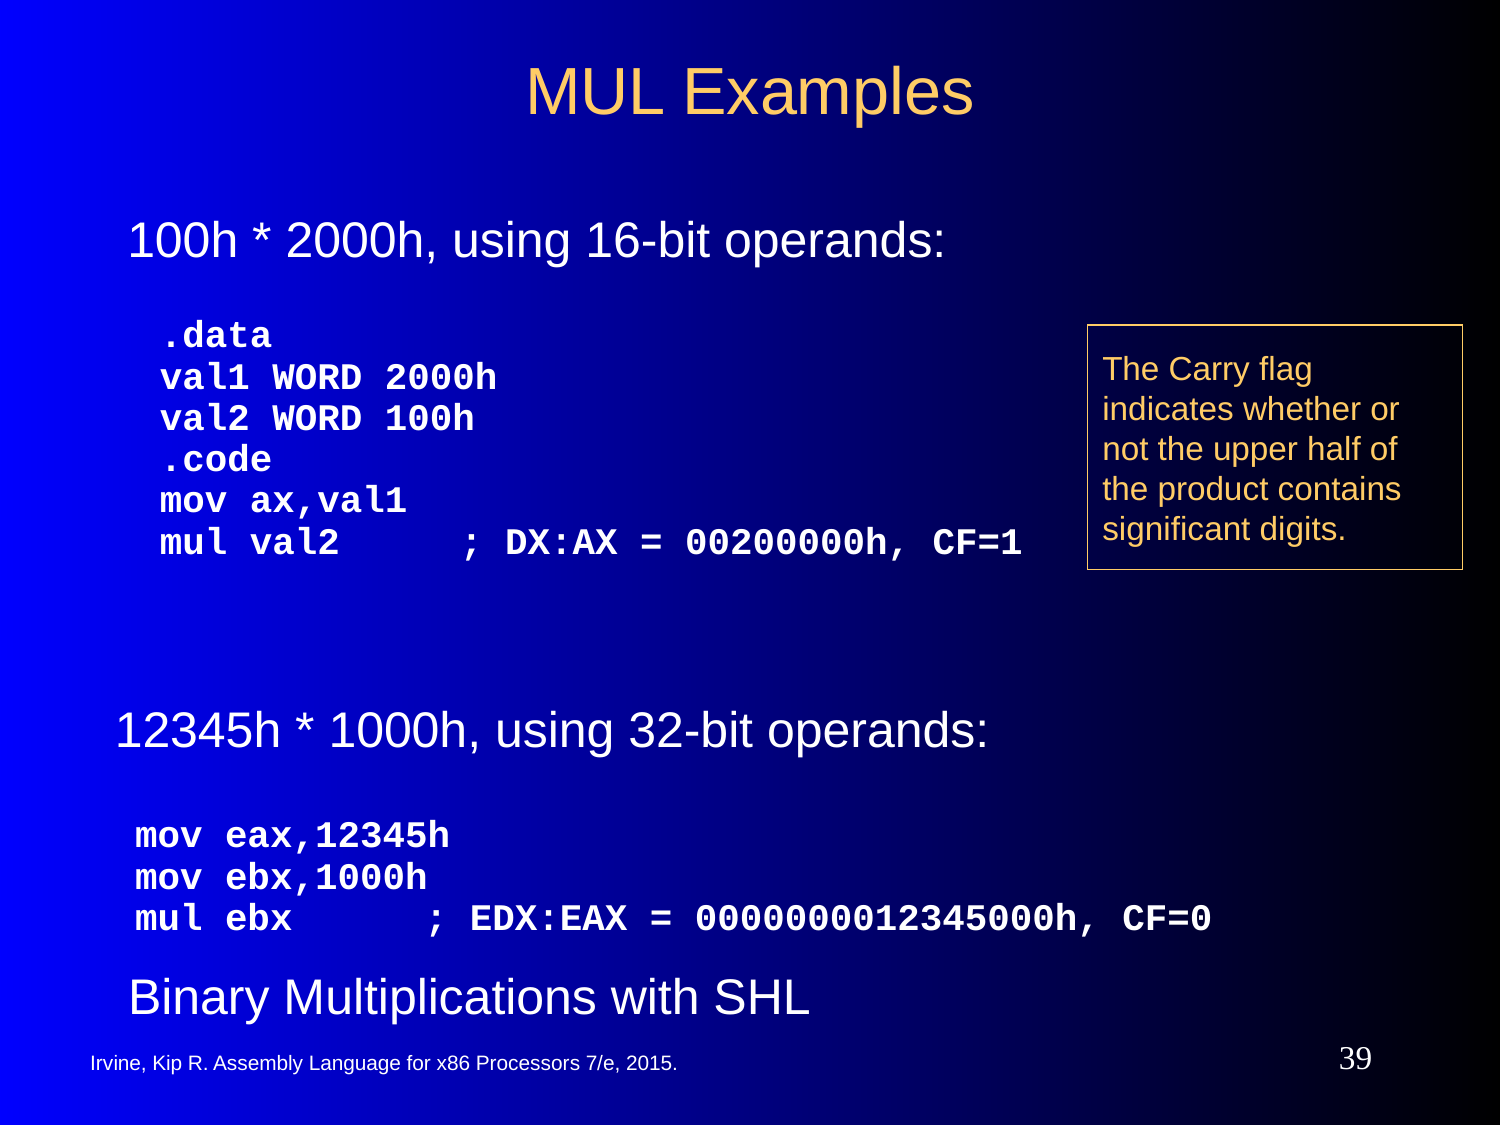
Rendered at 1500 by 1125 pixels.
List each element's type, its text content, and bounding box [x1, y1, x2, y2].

title MUL Examples [112, 37, 1388, 138]
text_box 100h * 2000h, using 16-bit operands: [112, 199, 1388, 288]
text_box Binary Multiplications with SHL [113, 942, 1289, 1048]
text_box .data val1 WORD 2000h val2 WORD 100h .code mov ax,val1 mul val2 ; DX:AX = 00200000h, CF=1 [137, 299, 1050, 600]
footer Irvine, Kip R. Assembly Language for x86 Processors 7/e, 2015. [75, 1037, 800, 1088]
slide_number 39 [1224, 1025, 1388, 1088]
text_box The Carry flag indicates whether or not the upper half of the product contains significant digits. [1087, 324, 1463, 570]
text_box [99, 674, 1276, 976]
